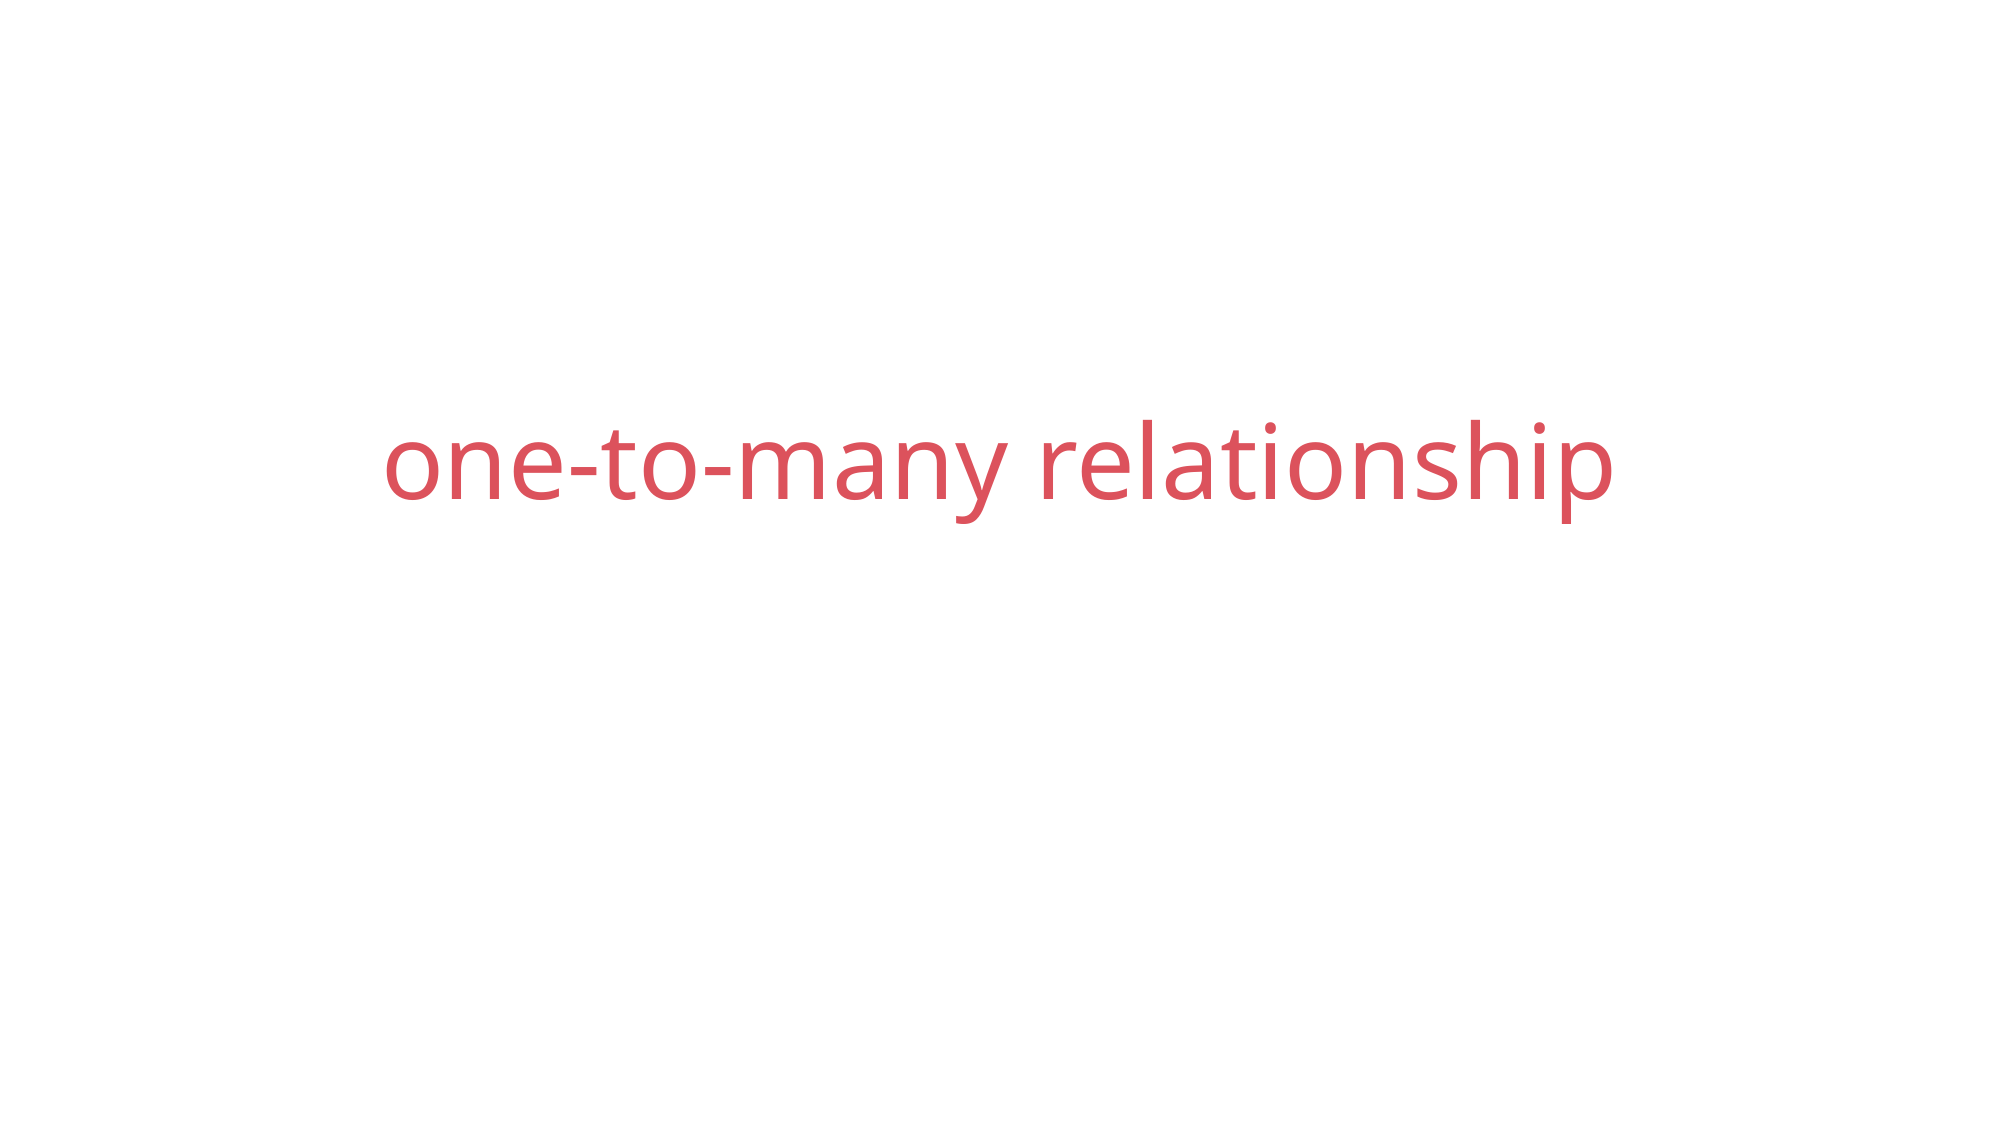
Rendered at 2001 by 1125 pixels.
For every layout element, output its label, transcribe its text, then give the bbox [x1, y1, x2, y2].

text_box one-to-many relationship [275, 387, 1725, 538]
